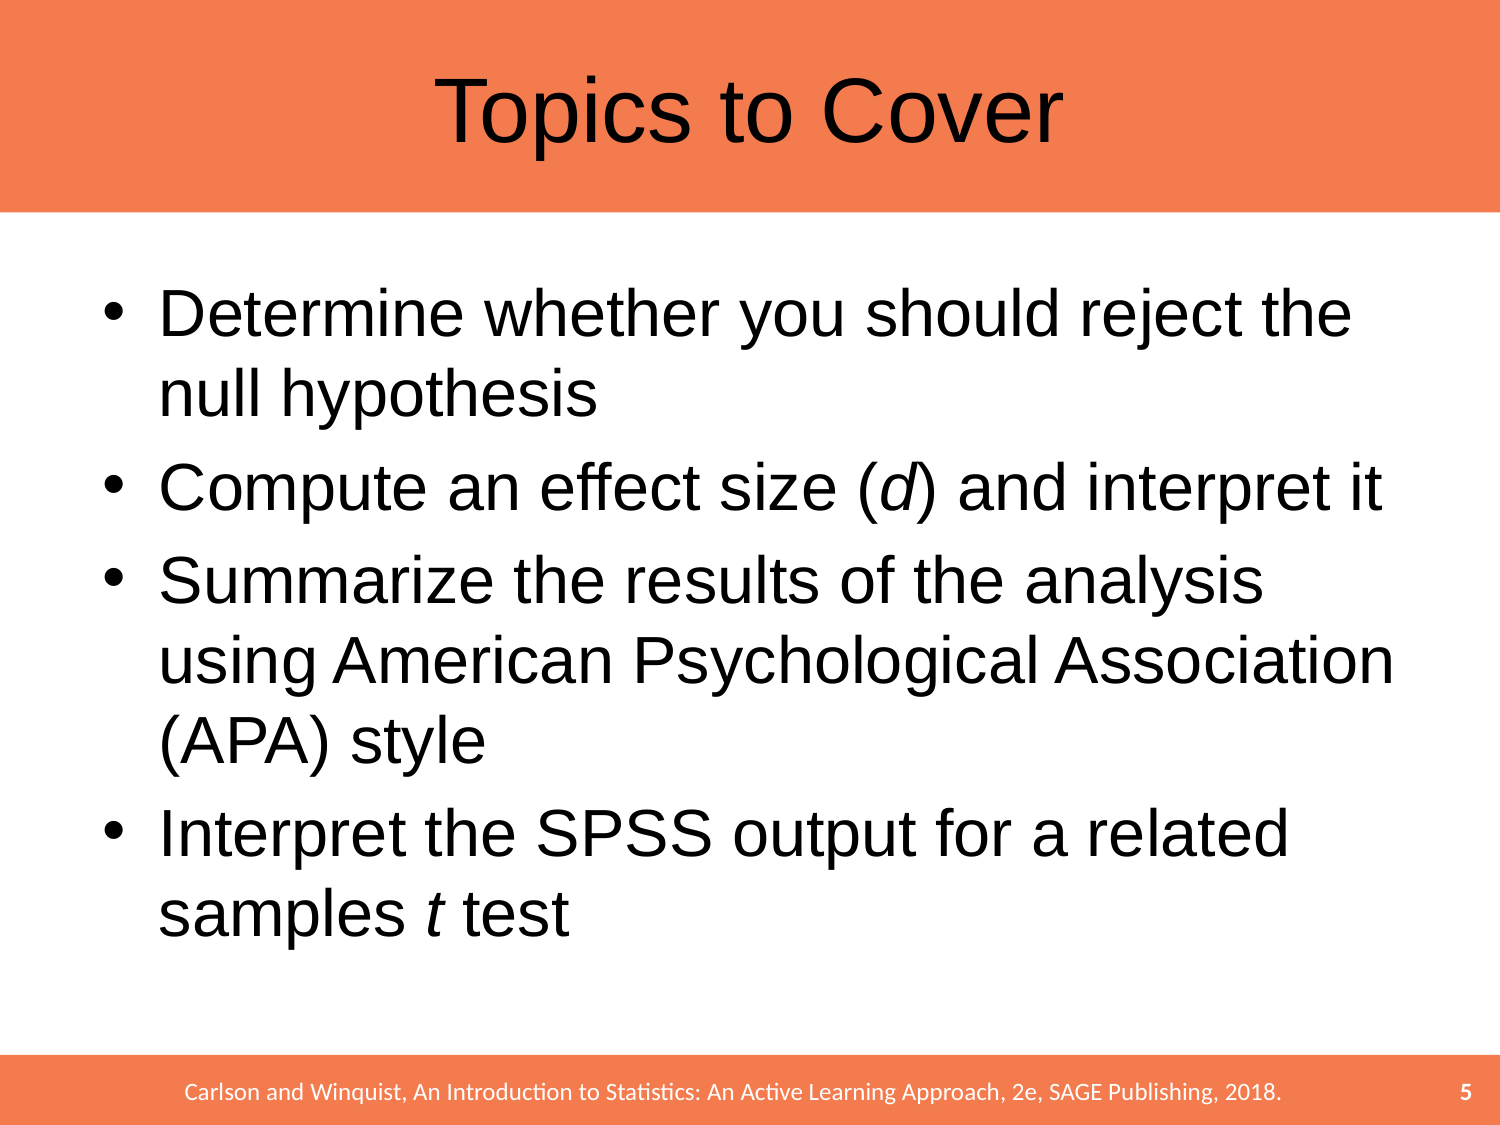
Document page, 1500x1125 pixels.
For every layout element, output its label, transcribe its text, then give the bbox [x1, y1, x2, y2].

footer Carlson and Winquist, An Introduction to Statistics: An Active Learning Approach, 2e, SAGE Publishing, 2018. [150, 1060, 1325, 1121]
slide_number 5 [1387, 1060, 1488, 1120]
list Determine whether you should reject the null hypothesis Compute an effect size (d) and interpret it Summarize the results of the analysis using American Psychological Association (APA) style Interpret the SPSS output for a related samples t test [87, 262, 1425, 1005]
title Topics to Cover [12, 18, 1488, 194]
